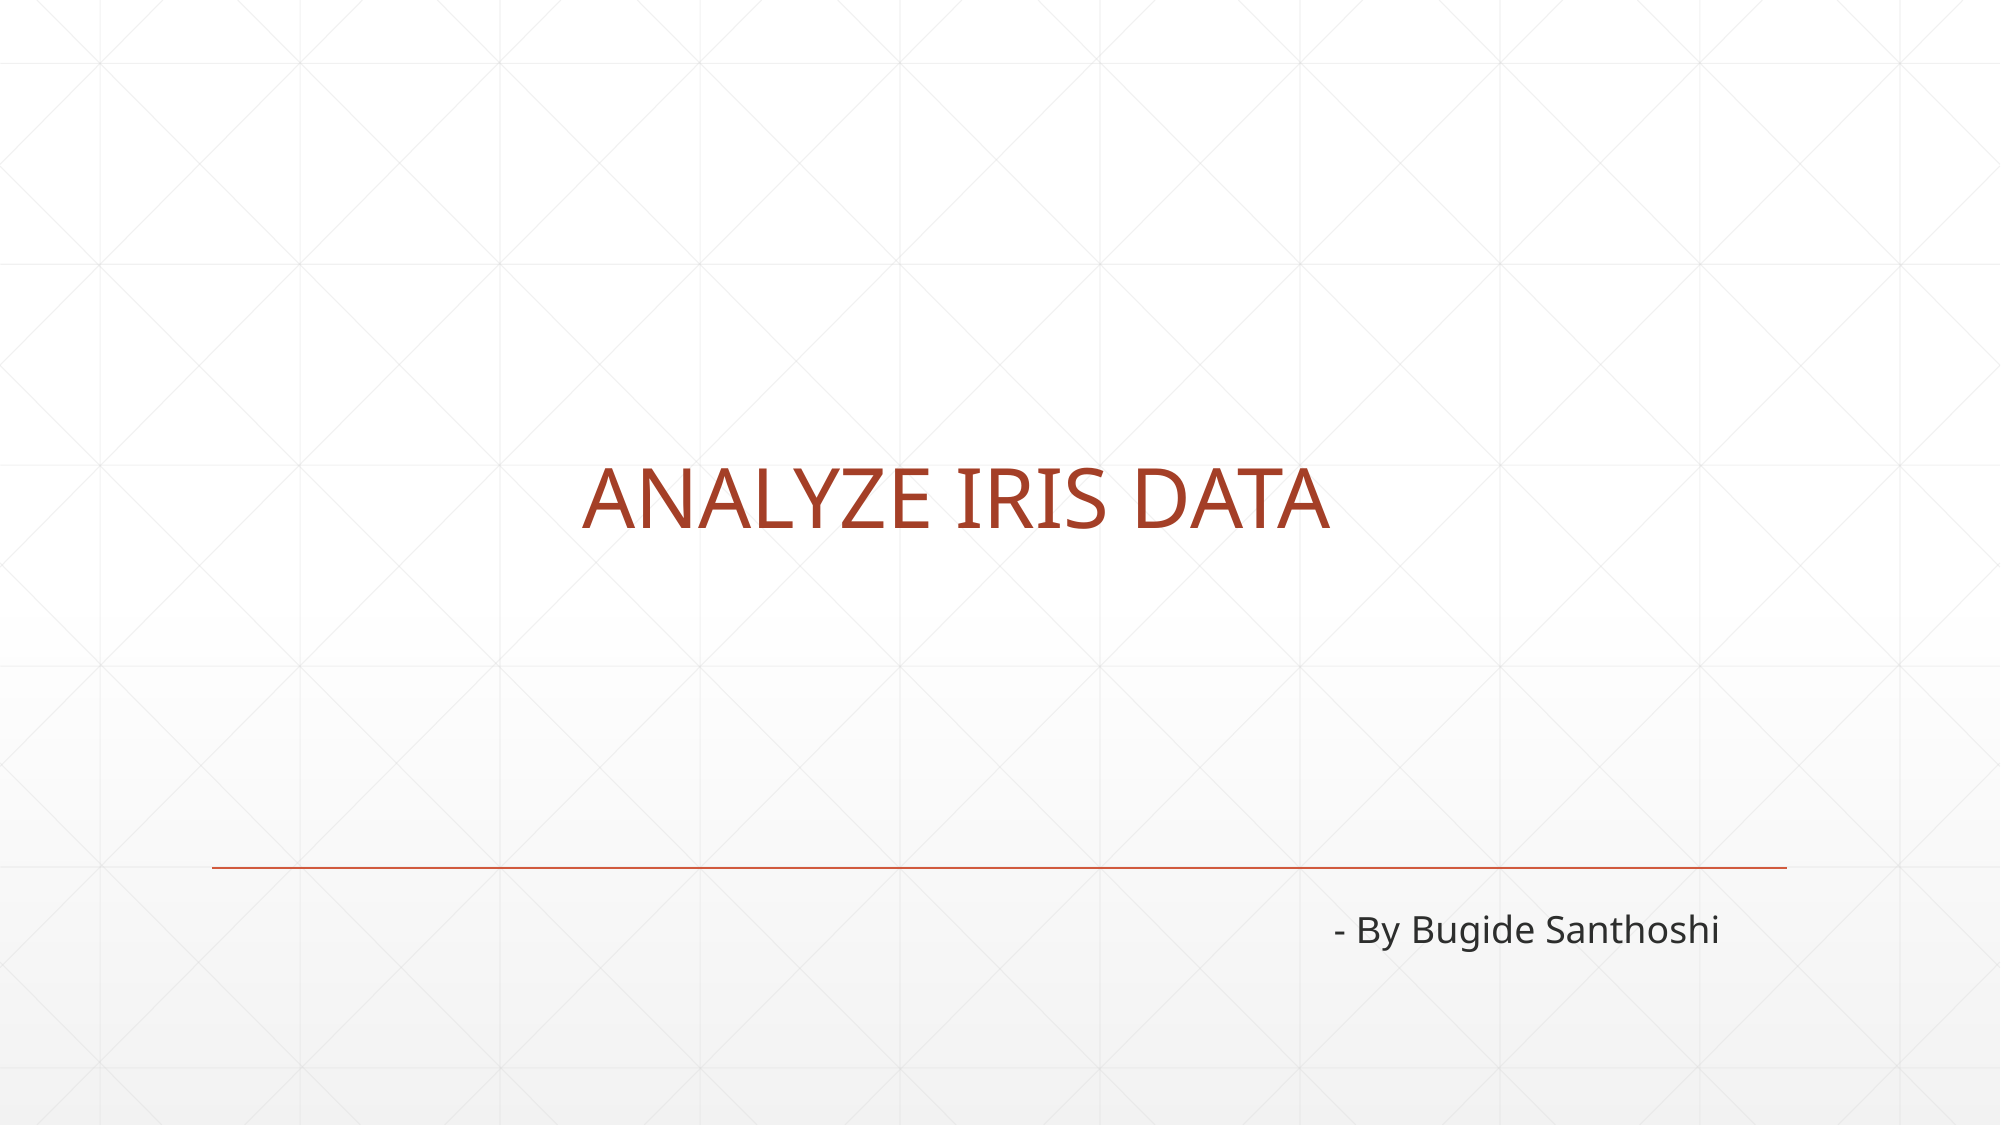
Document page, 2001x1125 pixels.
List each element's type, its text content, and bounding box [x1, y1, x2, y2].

subtitle ANALYZE IRIS DATA [180, 448, 1756, 581]
text_box - By Bugide Santhoshi [1318, 898, 1882, 959]
